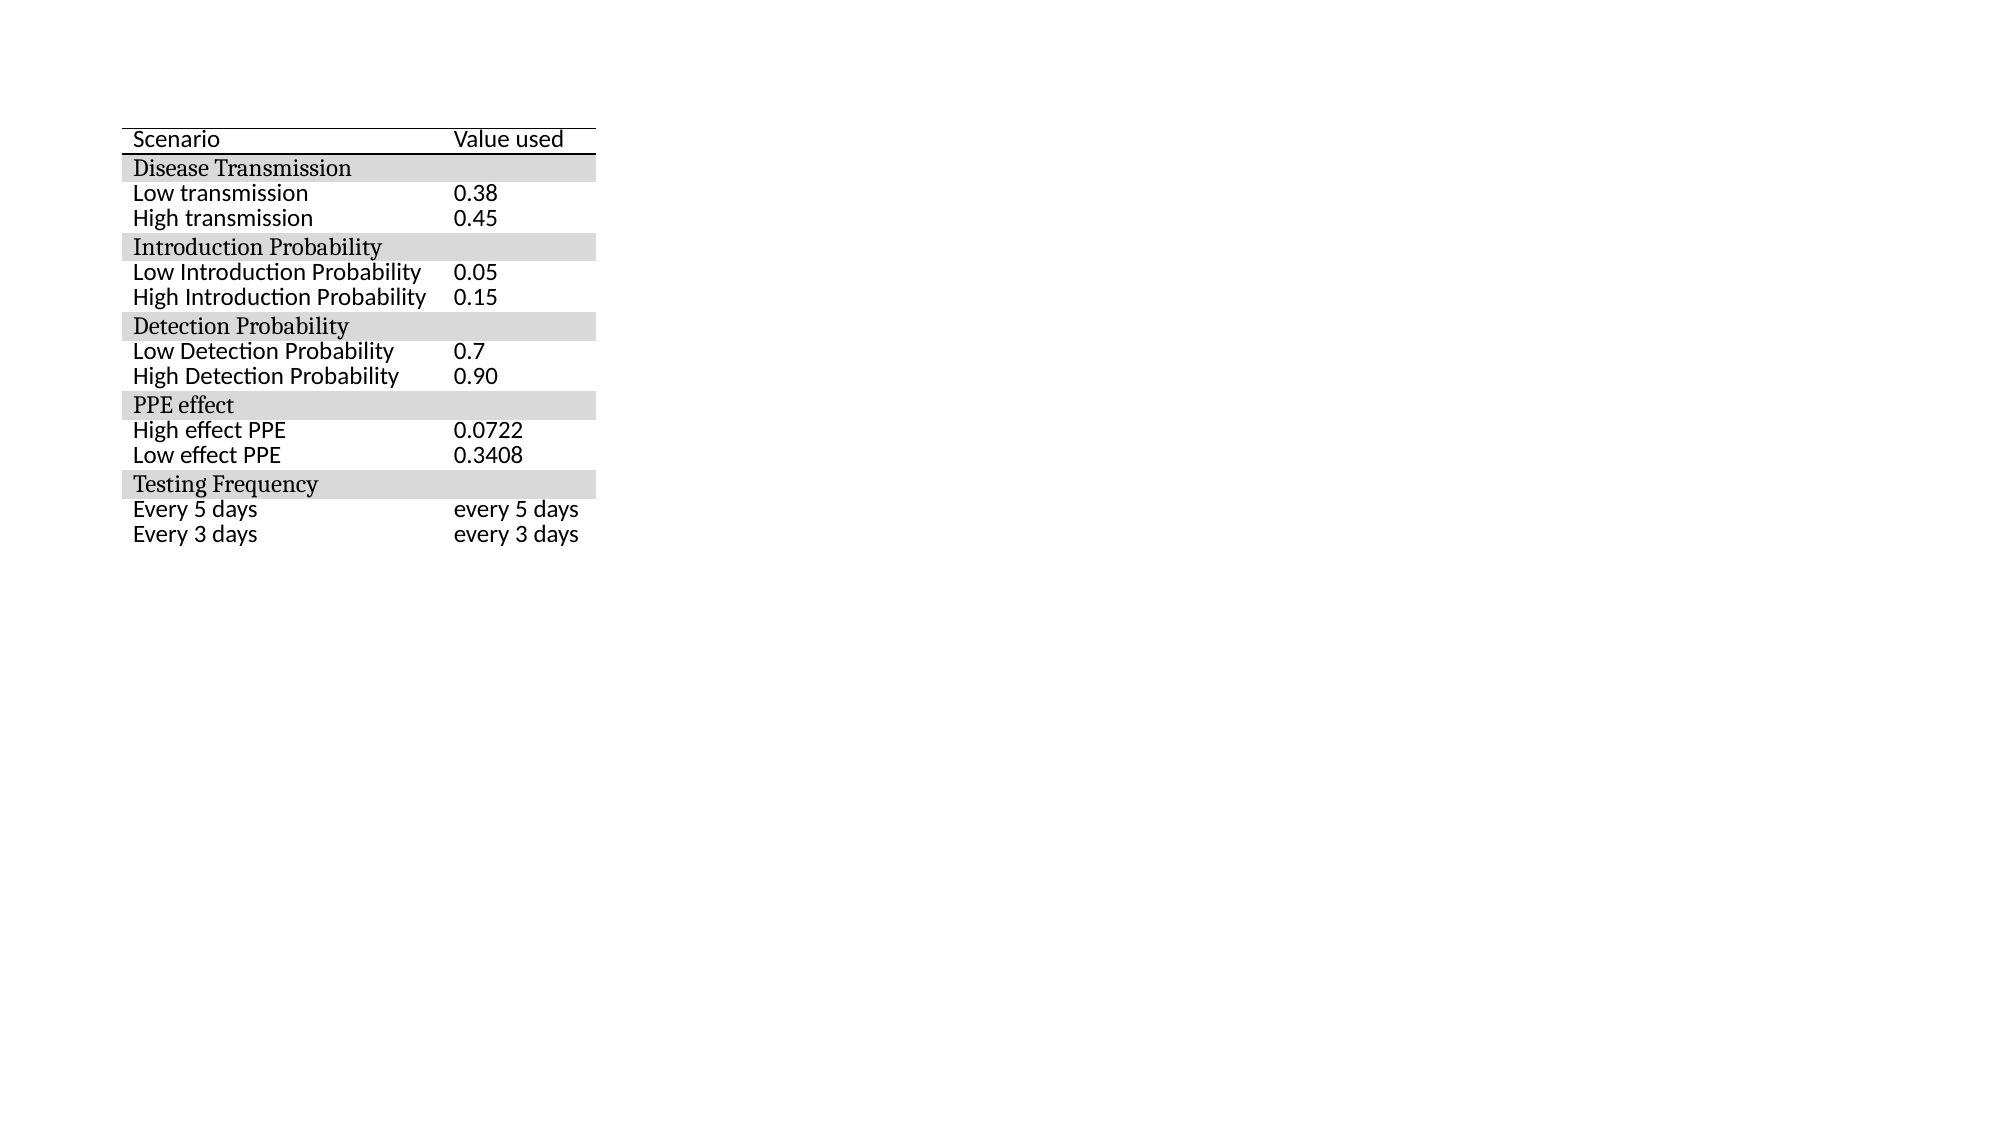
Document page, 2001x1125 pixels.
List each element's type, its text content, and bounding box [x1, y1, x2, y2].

table_cell Low Detection Probability [122, 341, 443, 366]
table_cell High transmission [122, 208, 443, 233]
table_cell Introduction Probability [122, 233, 596, 261]
table_cell [443, 312, 596, 341]
table_cell 0.90 [443, 366, 596, 391]
table_cell High effect PPE [122, 420, 443, 445]
table_cell 0.15 [443, 287, 596, 312]
table_cell Every 3 days [122, 524, 443, 549]
table_header Value used [443, 129, 596, 153]
table_cell Every 5 days [122, 499, 443, 524]
table_cell High Introduction Probability [122, 287, 443, 312]
table_cell Low effect PPE [122, 445, 443, 470]
table_cell Low Introduction Probability [122, 261, 443, 287]
table_cell 0.0722 [443, 420, 596, 445]
table_header Scenario [122, 129, 443, 153]
table_cell 0.45 [443, 208, 596, 233]
table_cell 0.05 [443, 261, 596, 287]
table_cell High Detection Probability [122, 366, 443, 391]
table_cell 0.3408 [443, 445, 596, 470]
table_cell Disease Transmission [122, 155, 596, 182]
table_cell every 5 days [443, 499, 596, 524]
table_cell [443, 470, 596, 499]
table_cell [443, 391, 596, 420]
table_cell Low transmission [122, 182, 443, 208]
table_cell Testing Frequency [122, 470, 443, 499]
table_cell every 3 days [443, 524, 596, 549]
table_cell PPE effect [122, 391, 443, 420]
table_cell 0.7 [443, 341, 596, 366]
table_cell 0.38 [443, 182, 596, 208]
table_cell Detection Probability [122, 312, 443, 341]
